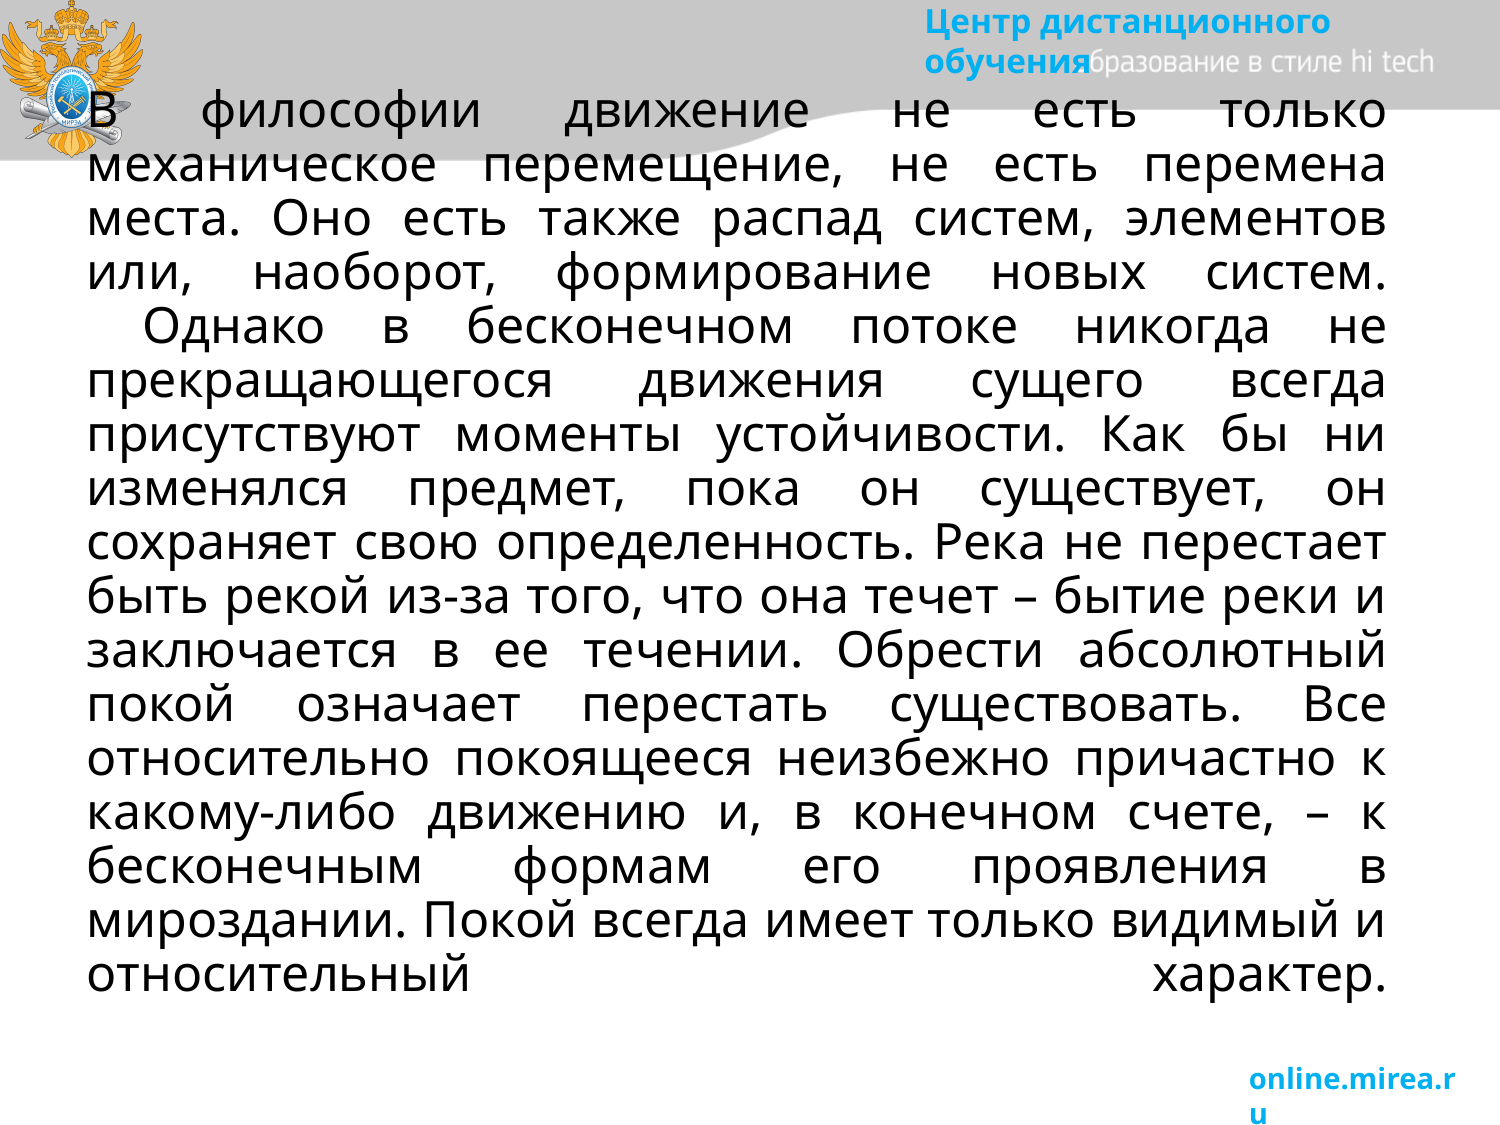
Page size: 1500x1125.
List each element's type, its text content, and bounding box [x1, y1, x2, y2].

picture [0, 0, 143, 158]
title В философии движение не есть только механическое перемещение, не есть перемена места. Оно есть также распад систем, элементов или, наоборот, формирование новых систем. Однако в бесконечном потоке никогда не прекращающегося движения сущего всегда присутствуют моменты устойчивости. Как бы ни изменялся предмет, пока он существует, он сохраняет свою определенность. Река не перестает быть рекой из-за того, что она течет – бытие реки и заключается в ее течении. Обрести абсолютный покой означает перестать существовать. Все относительно покоящееся неизбежно причастно к какому-либо движению и, в конечном счете, – к бесконечным формам его проявления в мироздании. Покой всегда имеет только видимый и относительный характер. [72, 163, 1403, 1070]
